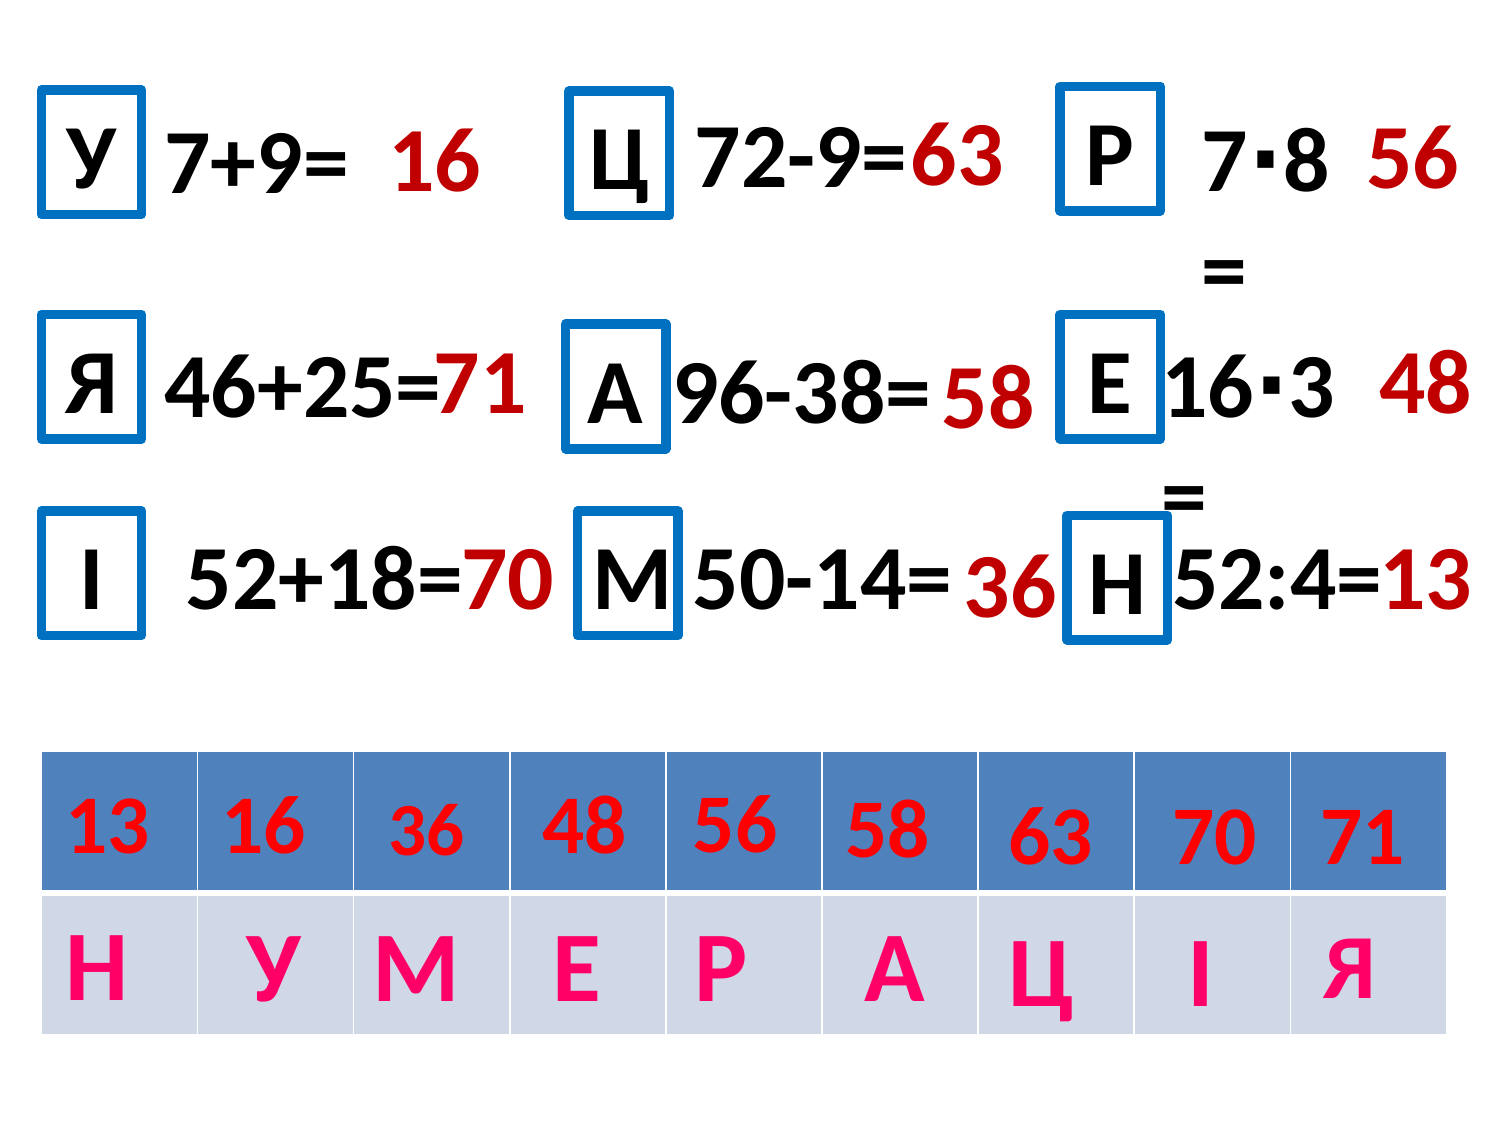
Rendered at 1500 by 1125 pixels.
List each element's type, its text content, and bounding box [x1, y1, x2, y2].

text_box І [41, 511, 142, 636]
table_cell [198, 896, 353, 1034]
text_box 46+25= [149, 318, 467, 443]
text_box Ц [569, 90, 670, 216]
text_box 16 [206, 763, 337, 878]
table_header [1291, 752, 1446, 890]
text_box 16∙3= [1146, 318, 1388, 553]
text_box 63 [896, 86, 1030, 211]
table_cell [979, 896, 1133, 1034]
text_box 7+9= [149, 94, 386, 220]
text_box І [1172, 899, 1283, 1035]
text_box 36 [949, 518, 1090, 644]
table_header [1135, 752, 1290, 890]
table_header [667, 752, 821, 890]
text_box 70 [446, 511, 570, 636]
text_box 96-38= [657, 324, 975, 449]
text_box Н [1067, 515, 1168, 640]
table_header [354, 752, 509, 890]
text_box 70 [1157, 773, 1288, 889]
text_box Р [679, 893, 814, 1029]
table_header [979, 752, 1133, 890]
text_box Н [50, 892, 181, 1028]
table_header [511, 752, 665, 890]
text_box 63 [993, 773, 1147, 889]
text_box 52:4= [1157, 511, 1364, 636]
text_box 36 [373, 773, 496, 879]
table_header [198, 752, 353, 890]
text_box Я [41, 314, 142, 440]
text_box 16 [373, 92, 513, 218]
text_box 71 [1305, 773, 1423, 889]
text_box А [849, 893, 963, 1029]
text_box М [577, 511, 678, 636]
text_box 58 [830, 766, 976, 881]
text_box 56 [678, 761, 814, 877]
table_cell [354, 896, 509, 1034]
table_cell [1291, 896, 1446, 1034]
table_cell [823, 896, 977, 1034]
table_cell [667, 896, 821, 1034]
text_box 48 [1364, 314, 1500, 440]
text_box 58 [927, 329, 1061, 454]
text_box 13 [1364, 511, 1494, 636]
text_box 56 [1351, 89, 1494, 215]
text_box Я [1308, 899, 1416, 1025]
text_box Е [538, 893, 646, 1029]
text_box А [565, 324, 657, 449]
text_box 7∙8= [1187, 92, 1388, 318]
text_box 71 [419, 314, 573, 440]
table_cell [1135, 896, 1290, 1034]
text_box 50-14= [678, 511, 1021, 636]
text_box 48 [527, 763, 656, 878]
text_box 13 [50, 763, 181, 878]
text_box Р [1060, 86, 1161, 211]
text_box У [232, 893, 334, 1029]
table_cell [511, 896, 665, 1034]
text_box Ц [993, 899, 1090, 1035]
text_box М [357, 893, 481, 1029]
table_header [42, 752, 197, 890]
text_box Е [1060, 314, 1161, 440]
text_box У [41, 89, 142, 215]
text_box 52+18= [171, 511, 446, 636]
table_header [823, 752, 977, 890]
table_cell [42, 896, 197, 1034]
text_box 72-9= [680, 88, 952, 213]
